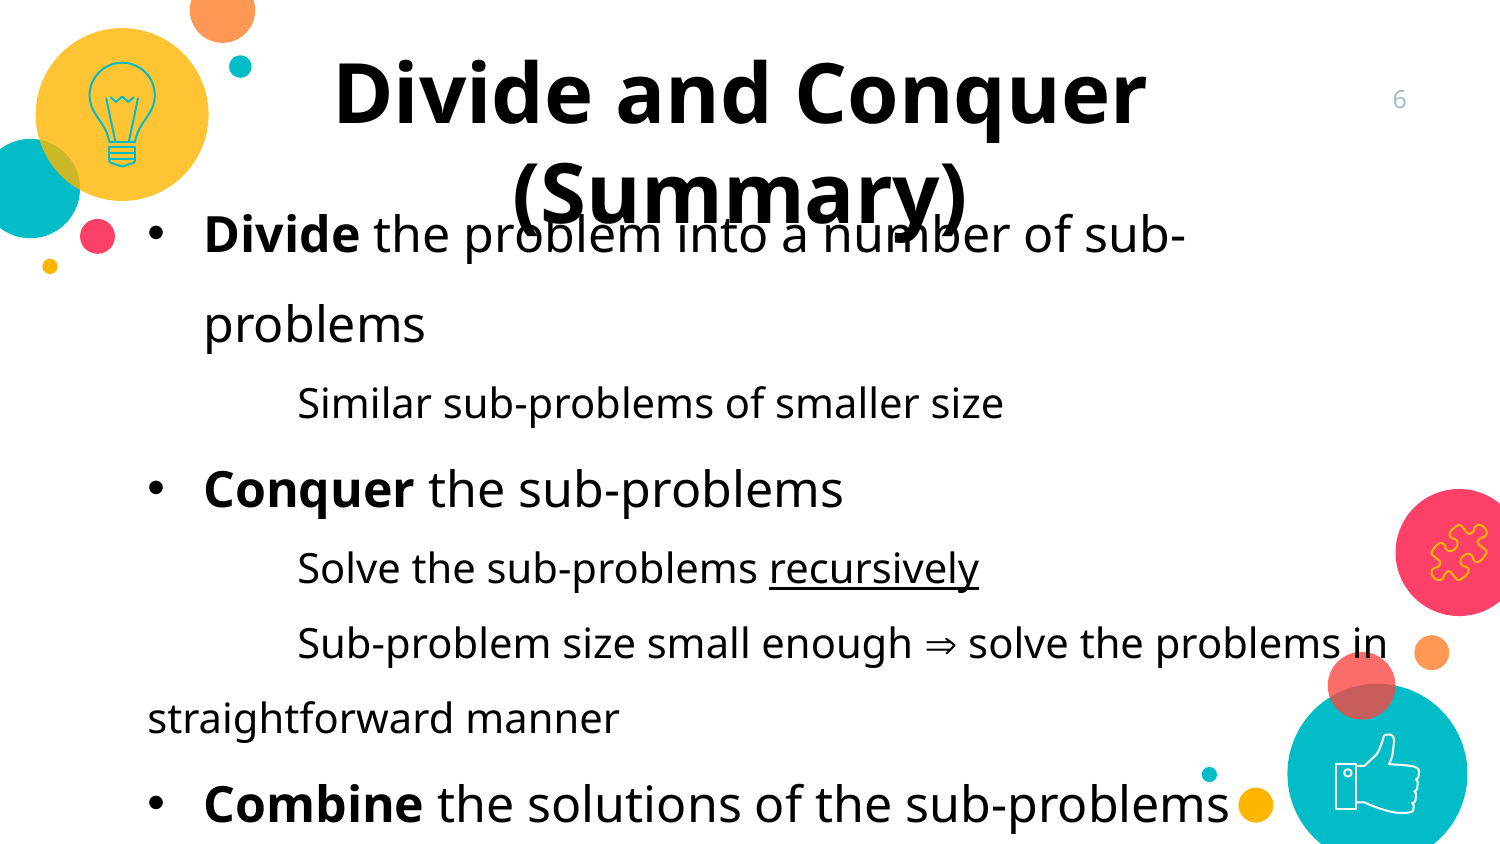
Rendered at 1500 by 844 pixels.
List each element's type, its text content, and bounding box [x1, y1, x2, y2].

text_box Divide and Conquer (Summary) [302, 32, 1179, 248]
text_box Divide the problem into a number of sub-problems Similar sub-problems of smaller size Conquer the sub-problems Solve the sub-problems recursively Sub-problem size small enough  solve the problems in straightforward manner Combine the solutions of the sub-problems Obtain the solution for the original problem [132, 165, 1414, 844]
slide_number 6 [1331, 68, 1422, 134]
